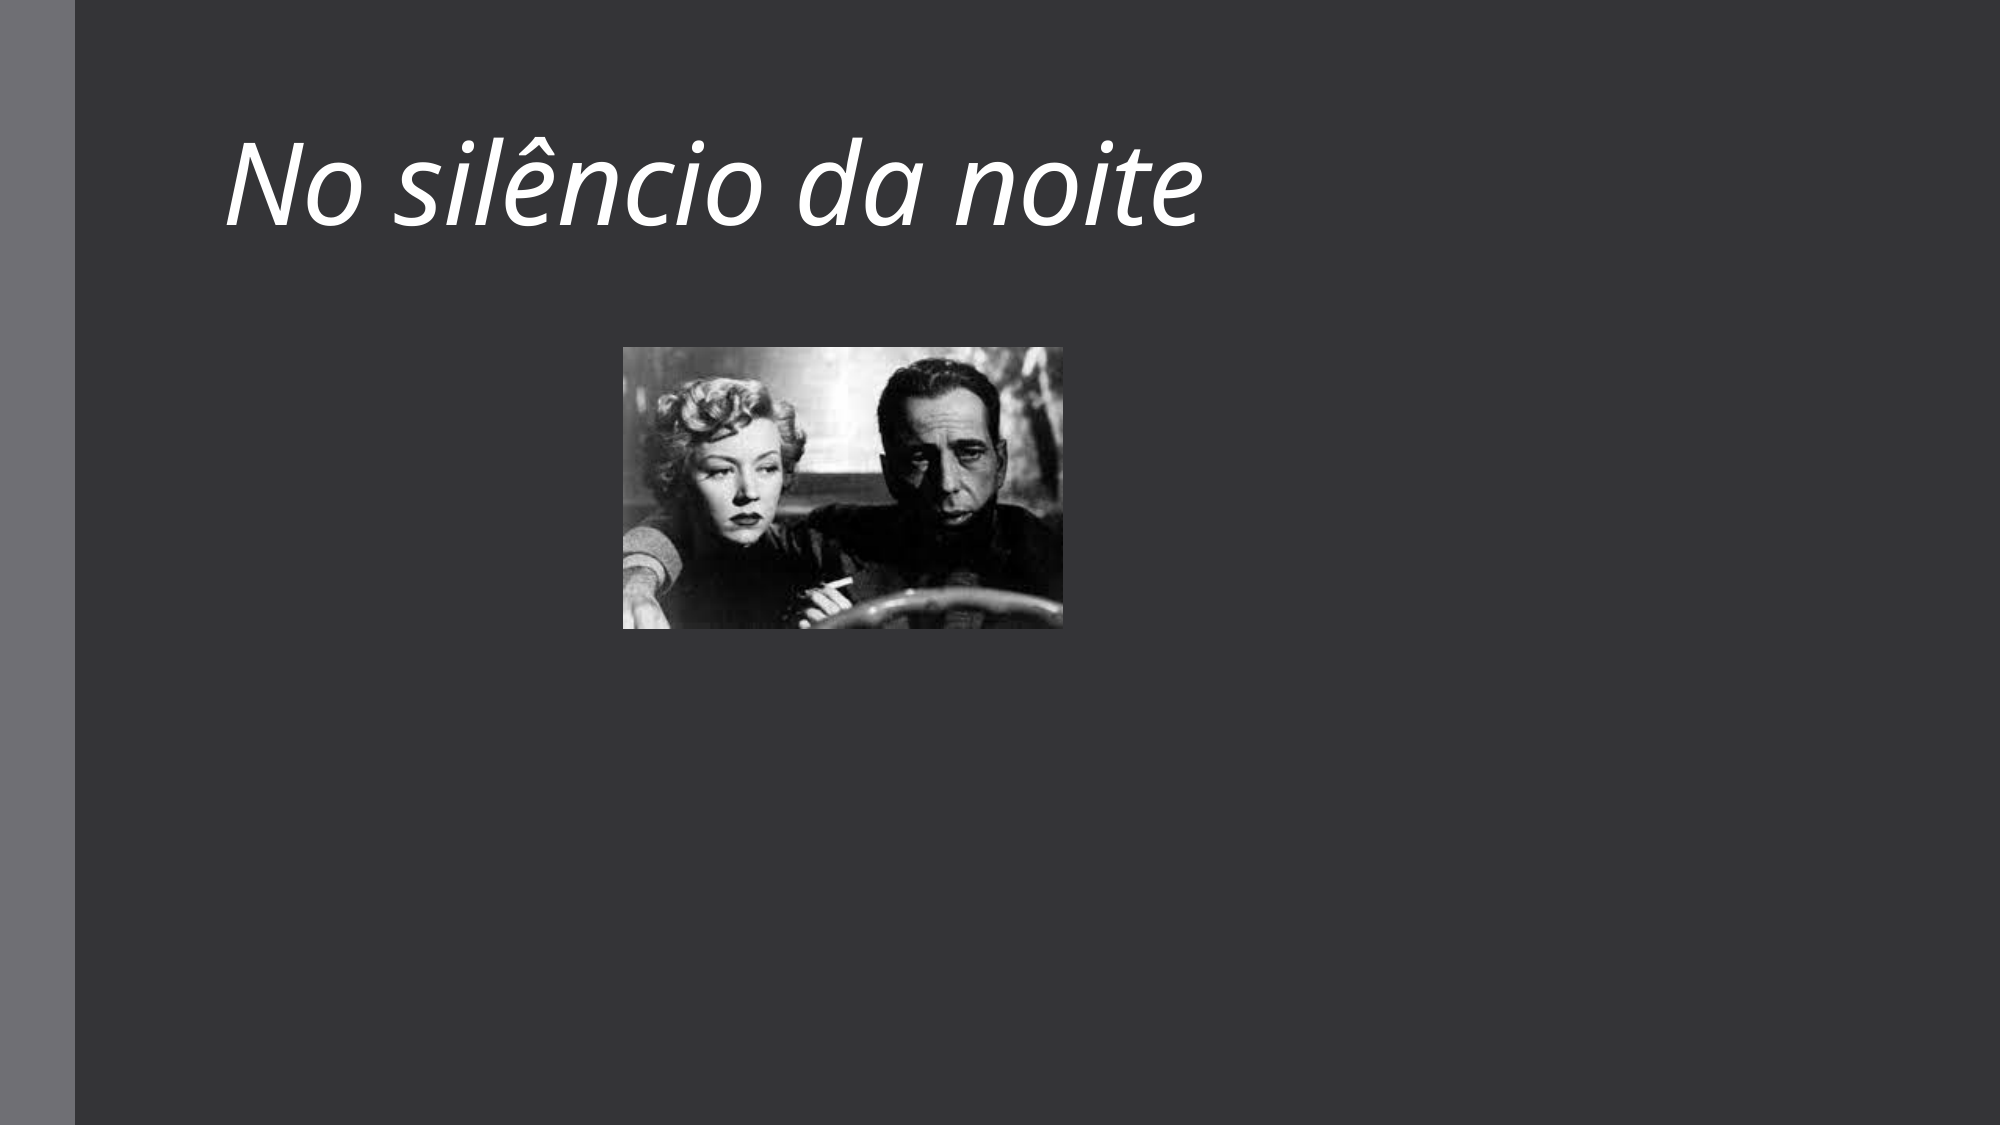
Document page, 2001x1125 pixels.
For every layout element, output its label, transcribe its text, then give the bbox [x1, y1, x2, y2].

picture [623, 347, 1063, 630]
title No silêncio da noite [206, 124, 1752, 788]
